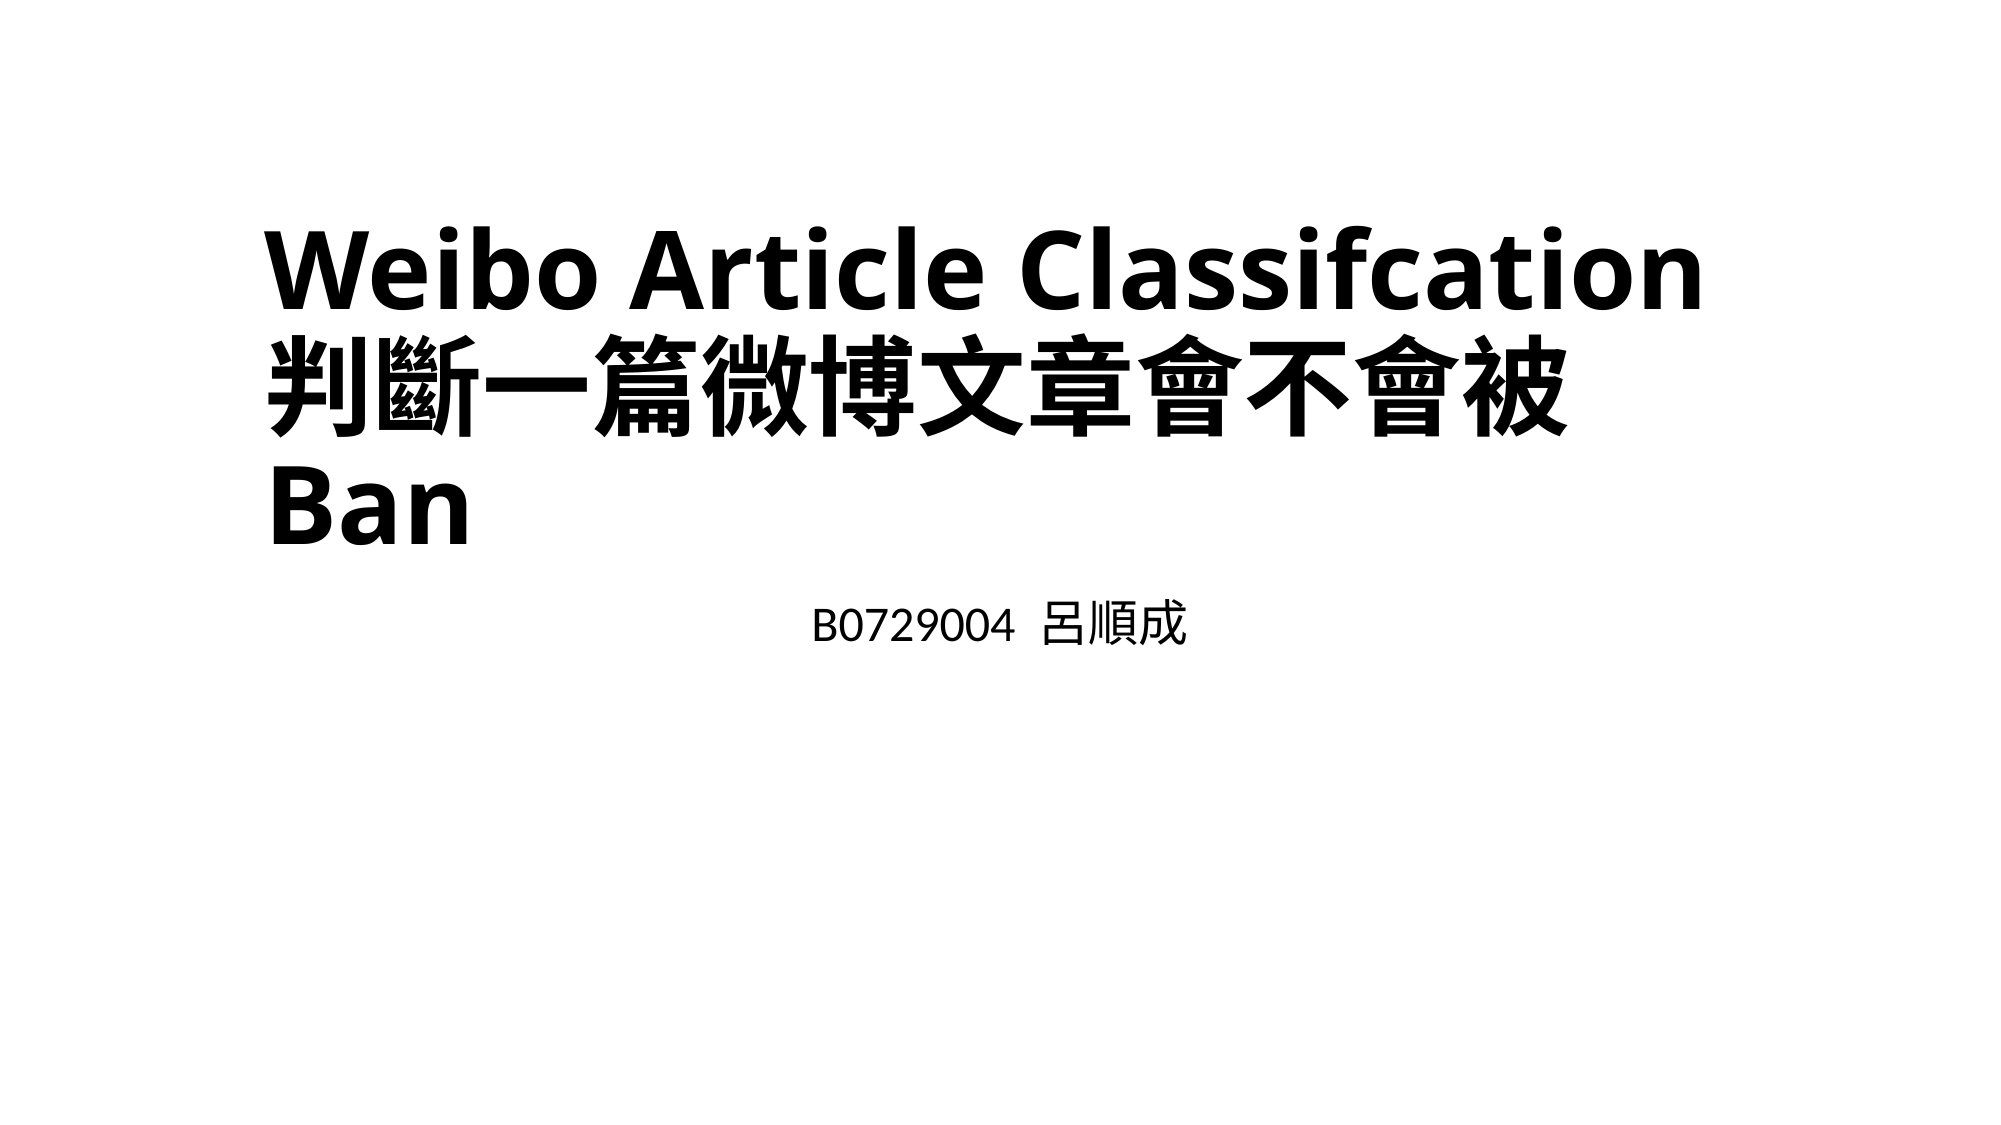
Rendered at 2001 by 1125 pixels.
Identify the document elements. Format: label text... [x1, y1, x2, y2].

subtitle B0729004 呂順成 [249, 590, 1750, 863]
title Weibo Article Classifcation 判斷一篇微博文章會不會被 Ban [249, 184, 1750, 576]
